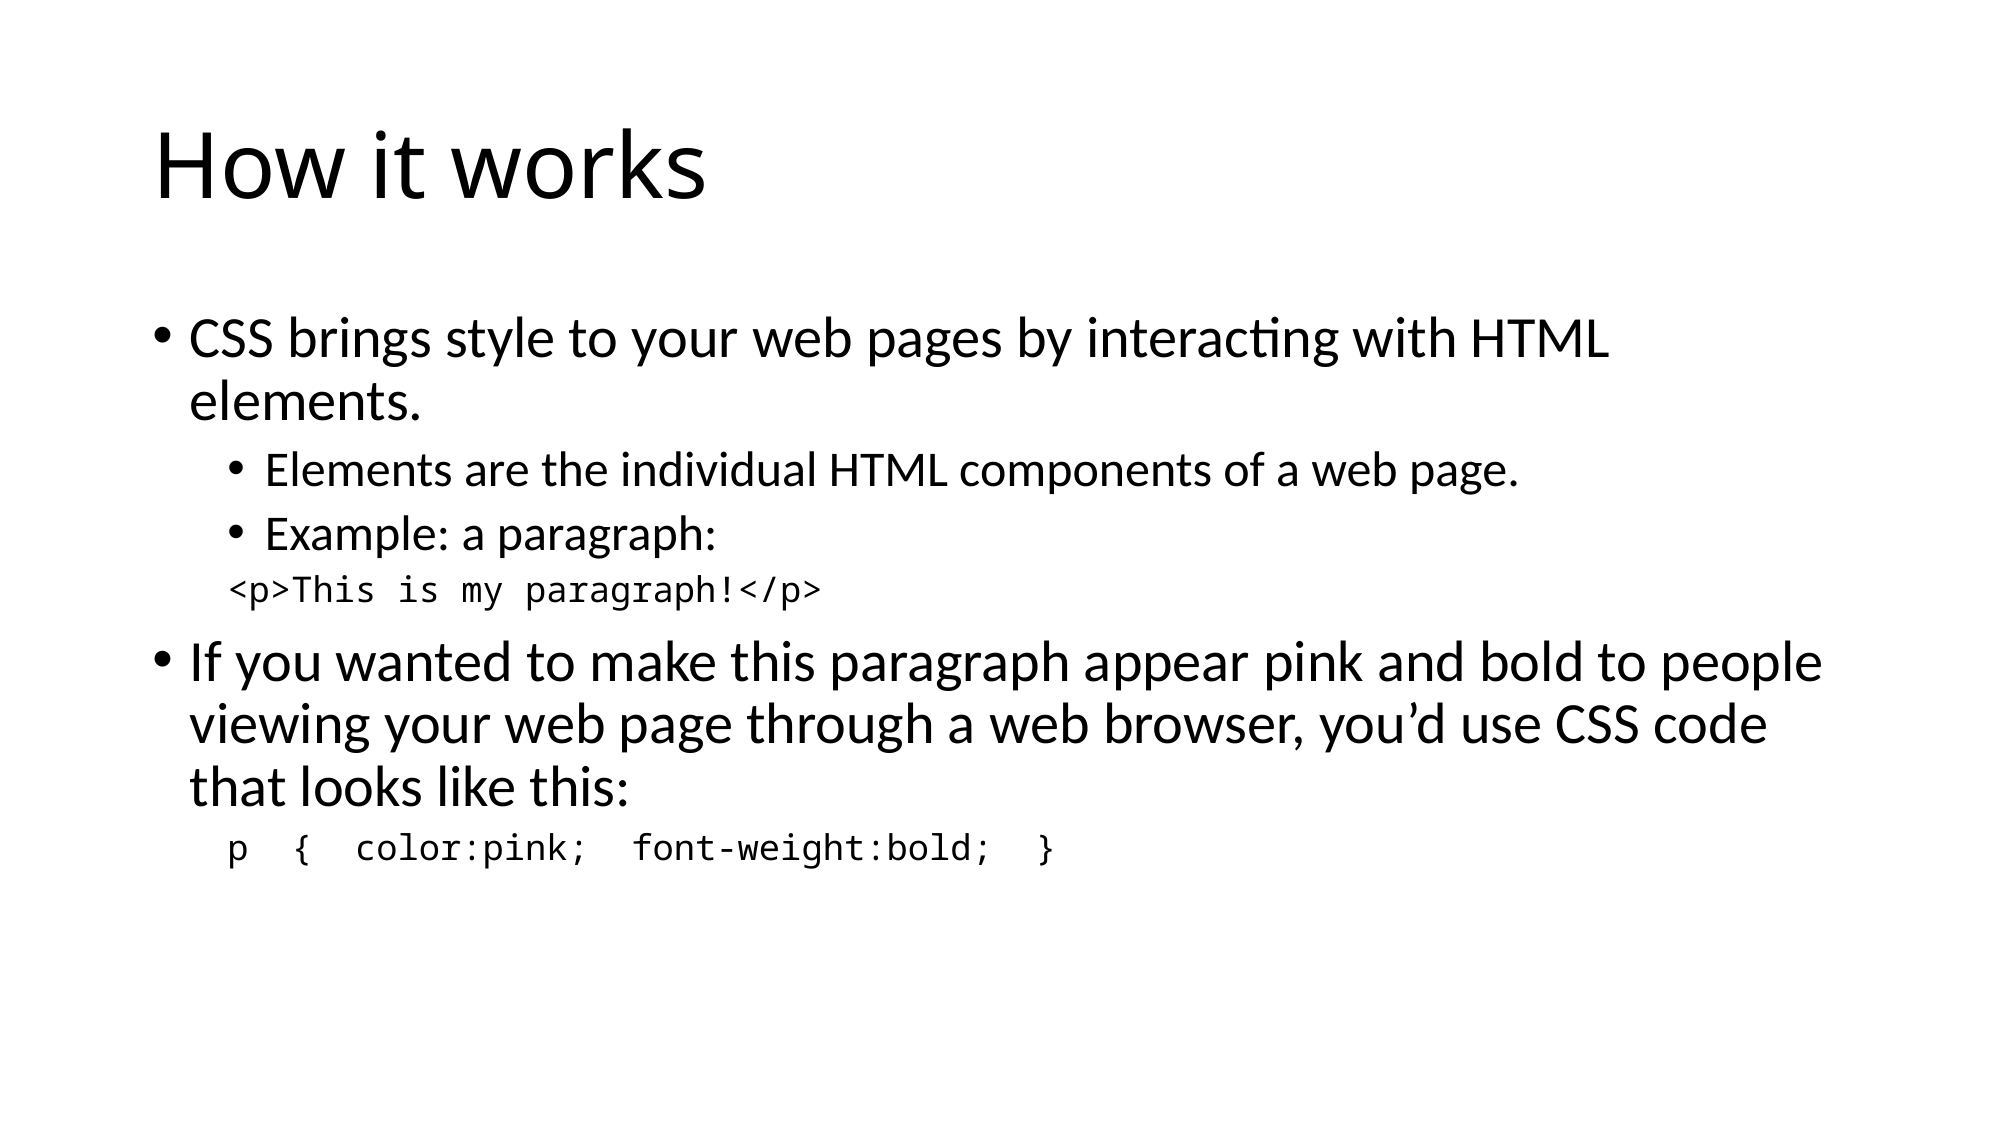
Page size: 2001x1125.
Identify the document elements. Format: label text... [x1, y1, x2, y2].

title How it works [137, 59, 1863, 278]
list CSS brings style to your web pages by interacting with HTML elements. Elements are the individual HTML components of a web page. Example: a paragraph: <p>This is my paragraph!</p> If you wanted to make this paragraph appear pink and bold to people viewing your web page through a web browser, you’d use CSS code that looks like this: p { color:pink; font-weight:bold; } [137, 299, 1863, 1014]
